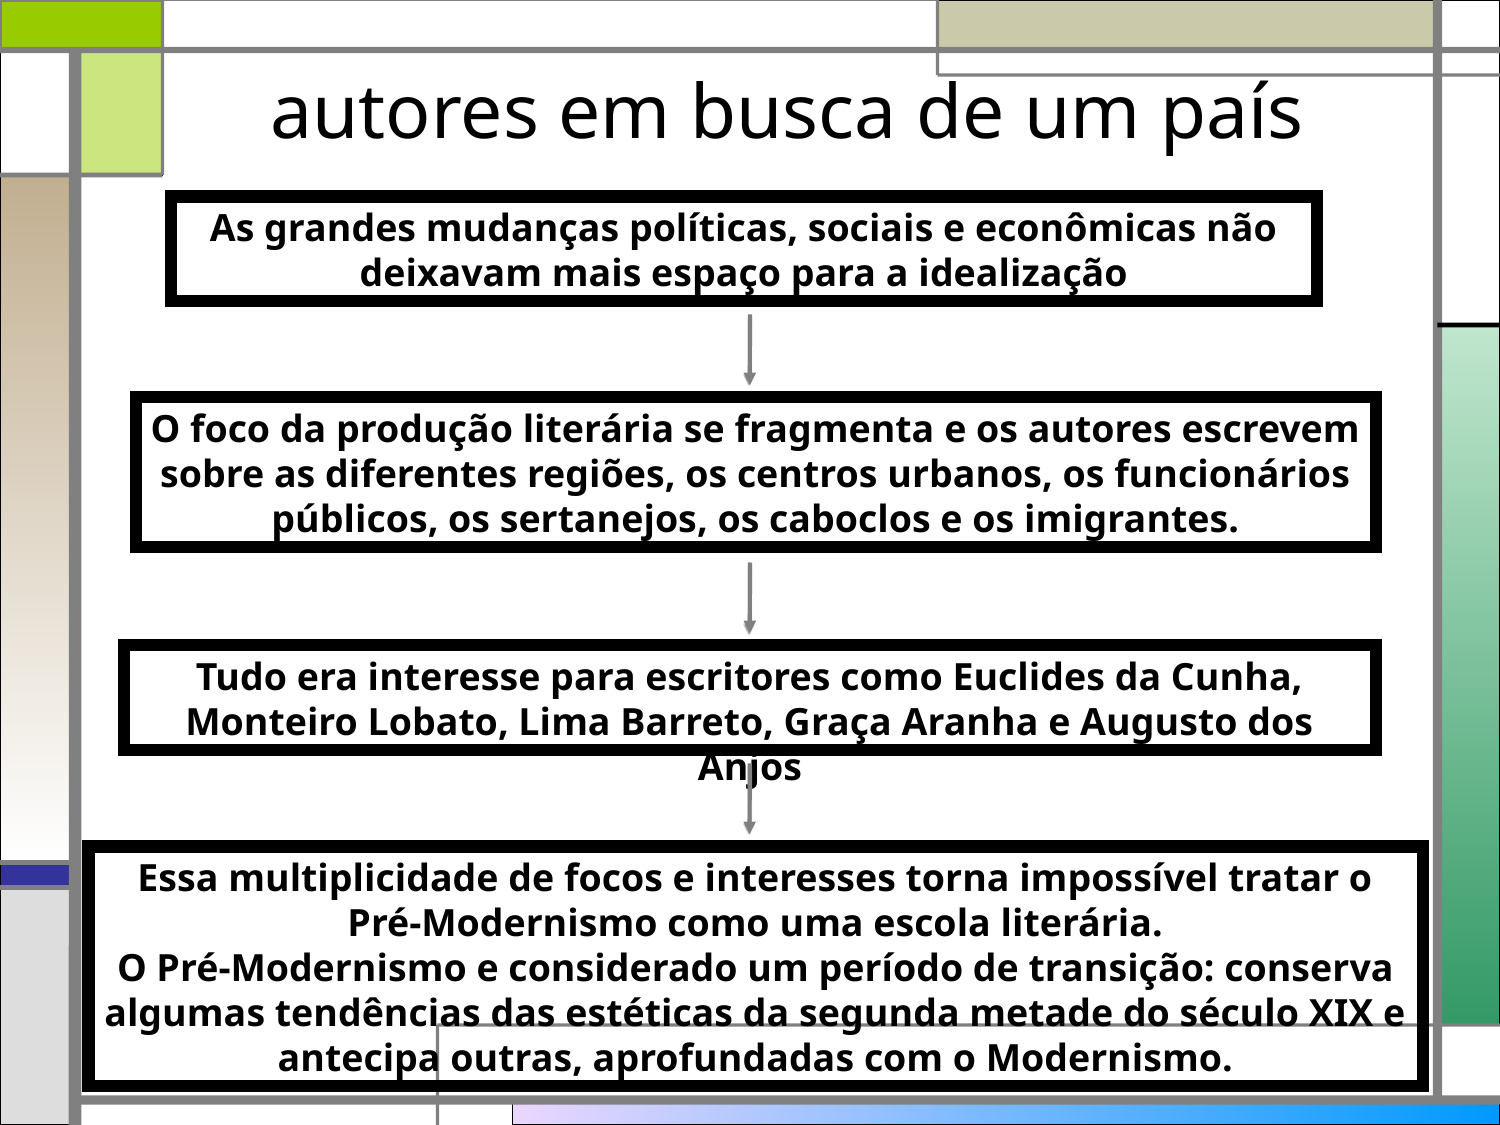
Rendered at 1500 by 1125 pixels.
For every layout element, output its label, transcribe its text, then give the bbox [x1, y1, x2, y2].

text_box [743, 763, 756, 835]
text_box As grandes mudanças políticas, sociais e econômicas não deixavam mais espaço para a idealização [171, 196, 1317, 302]
text_box O foco da produção literária se fragmenta e os autores escrevem sobre as diferentes regiões, os centros urbanos, os funcionários públicos, os sertanejos, os caboclos e os imigrantes. [135, 397, 1376, 547]
text_box Tudo era interesse para escritores como Euclides da Cunha, Monteiro Lobato, Lima Barreto, Graça Aranha e Augusto dos Anjos [123, 645, 1376, 750]
text_box Essa multiplicidade de focos e interesses torna impossível tratar o Pré-Modernismo como uma escola literária. O Pré-Modernismo e considerado um período de transição: conserva algumas tendências das estéticas da segunda metade do século XIX e antecipa outras, aprofundadas com o Modernismo. [88, 846, 1424, 1087]
text_box [743, 314, 757, 386]
text_box autores em busca de um país [150, 45, 1425, 173]
text_box [743, 562, 757, 634]
